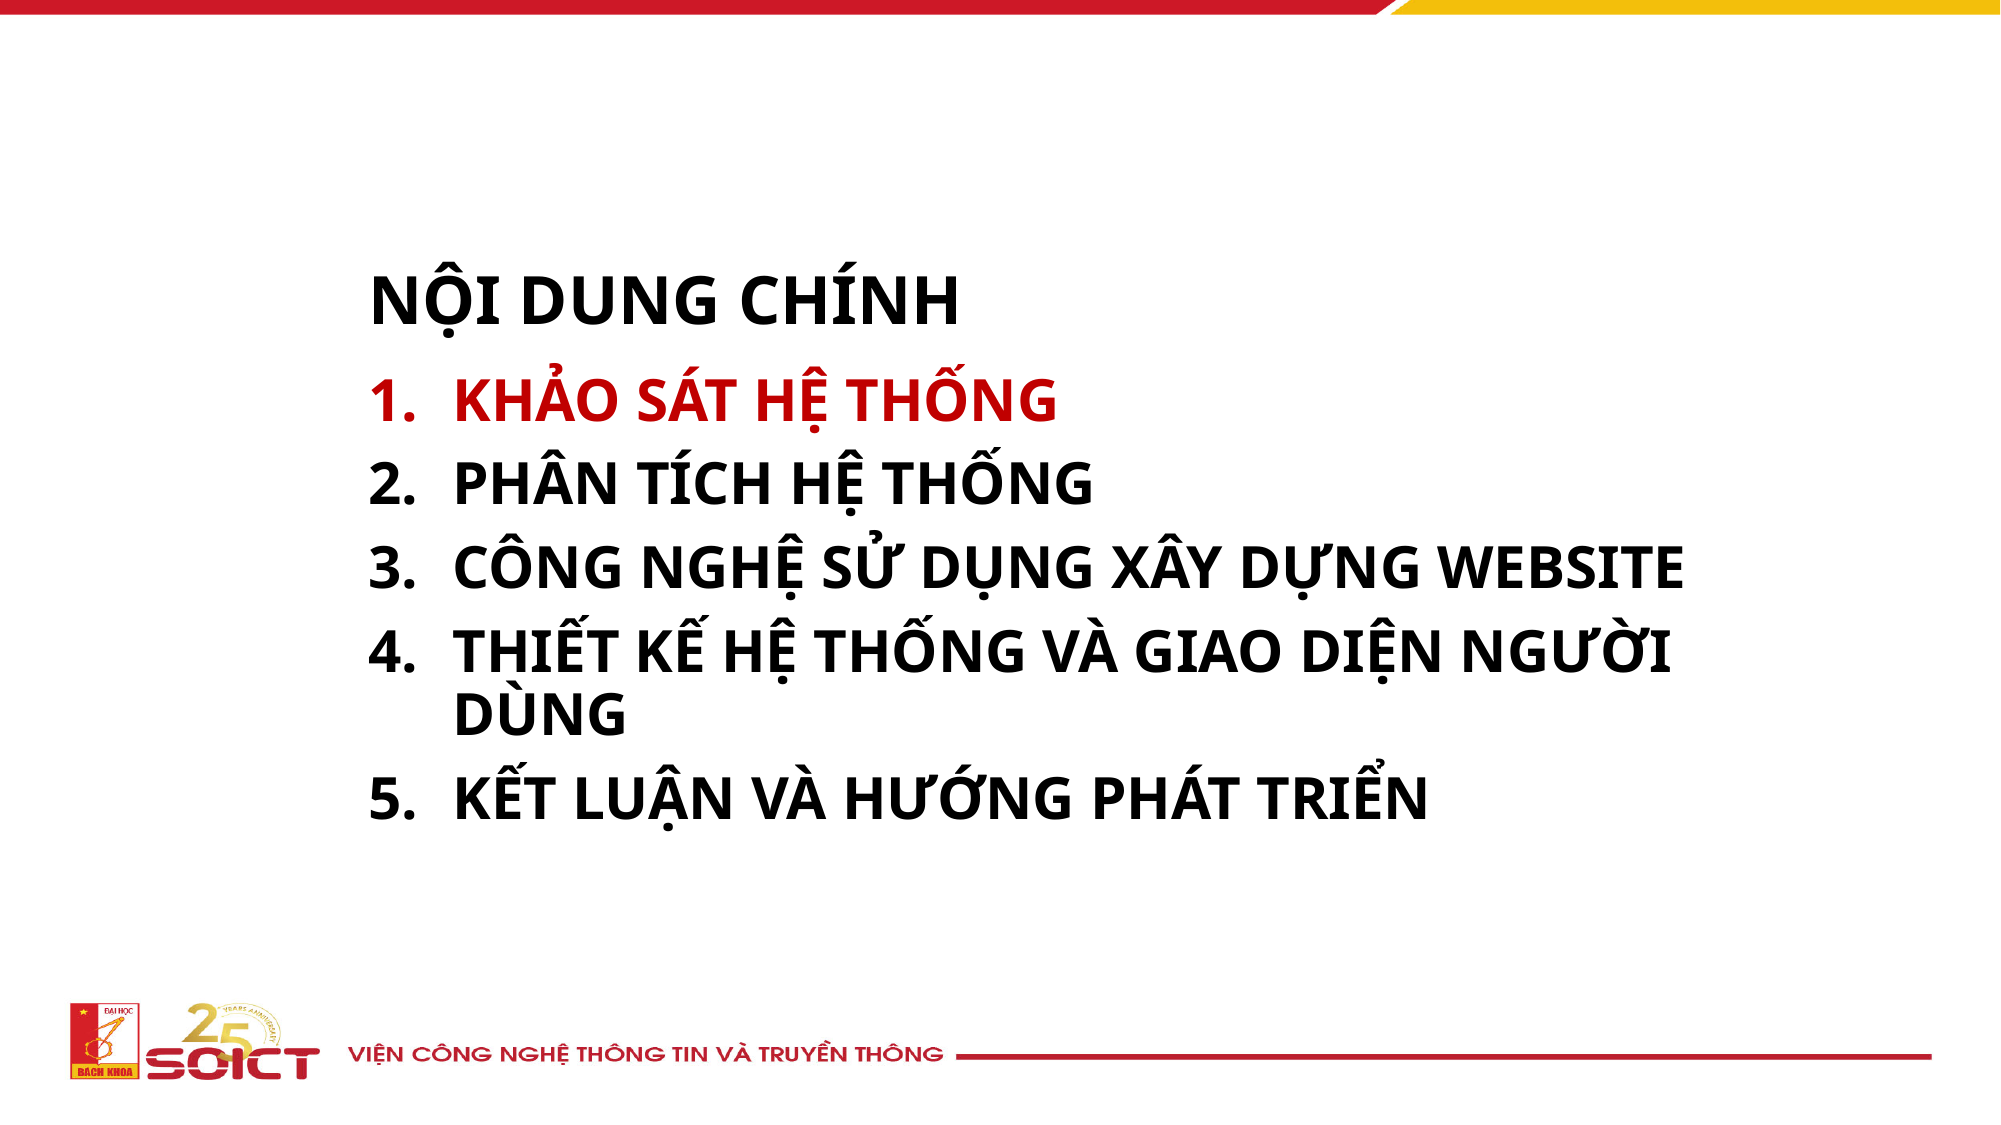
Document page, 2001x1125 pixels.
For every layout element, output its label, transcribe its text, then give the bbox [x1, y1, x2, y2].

picture [0, 0, 2001, 1125]
list KHẢO SÁT HỆ THỐNG PHÂN TÍCH HỆ THỐNG CÔNG NGHỆ SỬ DỤNG XÂY DỰNG WEBSITE THIẾT KẾ HỆ THỐNG VÀ GIAO DIỆN NGƯỜI DÙNG KẾT LUẬN VÀ HƯỚNG PHÁT TRIỂN [353, 363, 1750, 804]
title NỘI DUNG CHÍNH [353, 242, 1647, 363]
